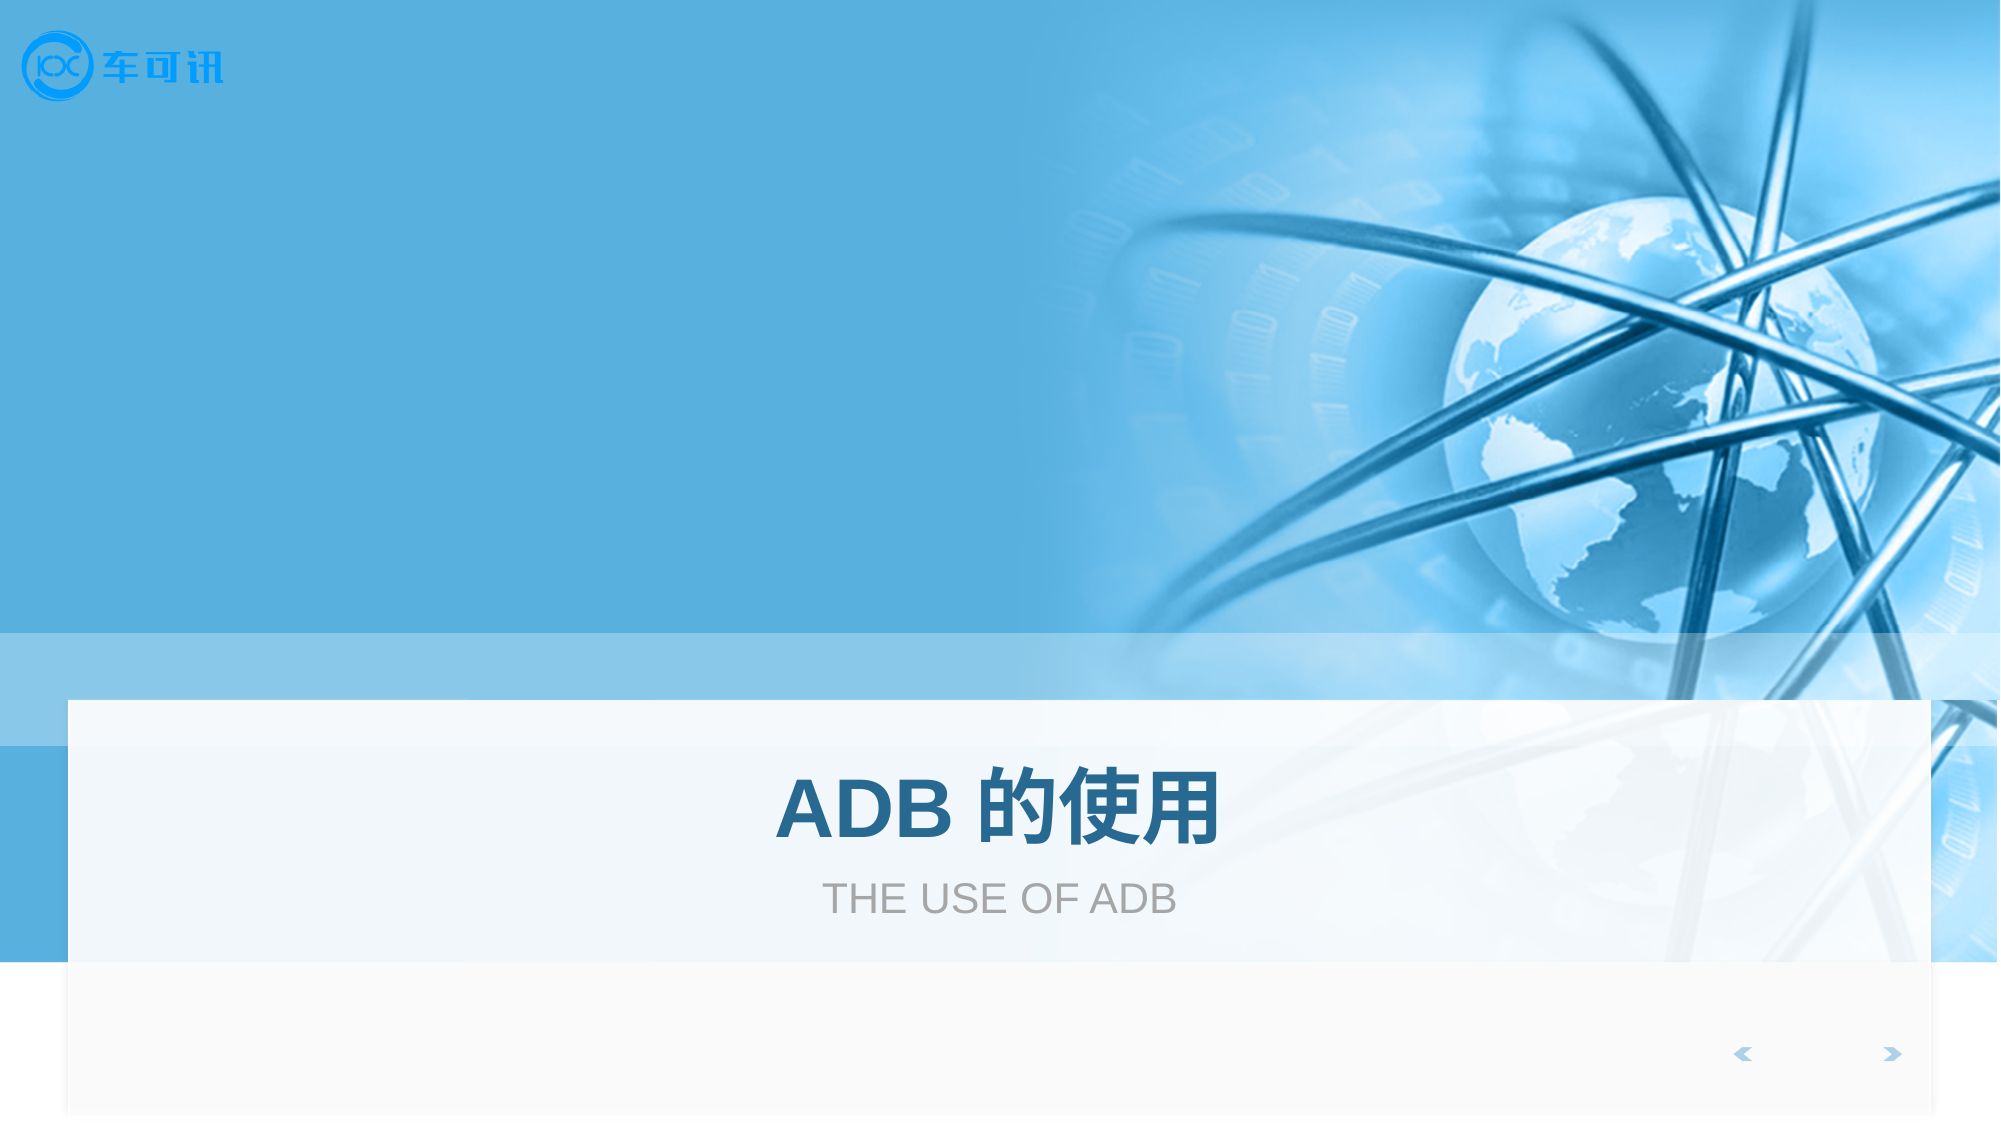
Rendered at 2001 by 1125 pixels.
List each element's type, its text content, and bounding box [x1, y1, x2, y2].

subtitle THE USE OF ADB [249, 869, 1750, 931]
picture [0, 0, 2001, 1125]
title ADB的使用 [249, 754, 1750, 867]
